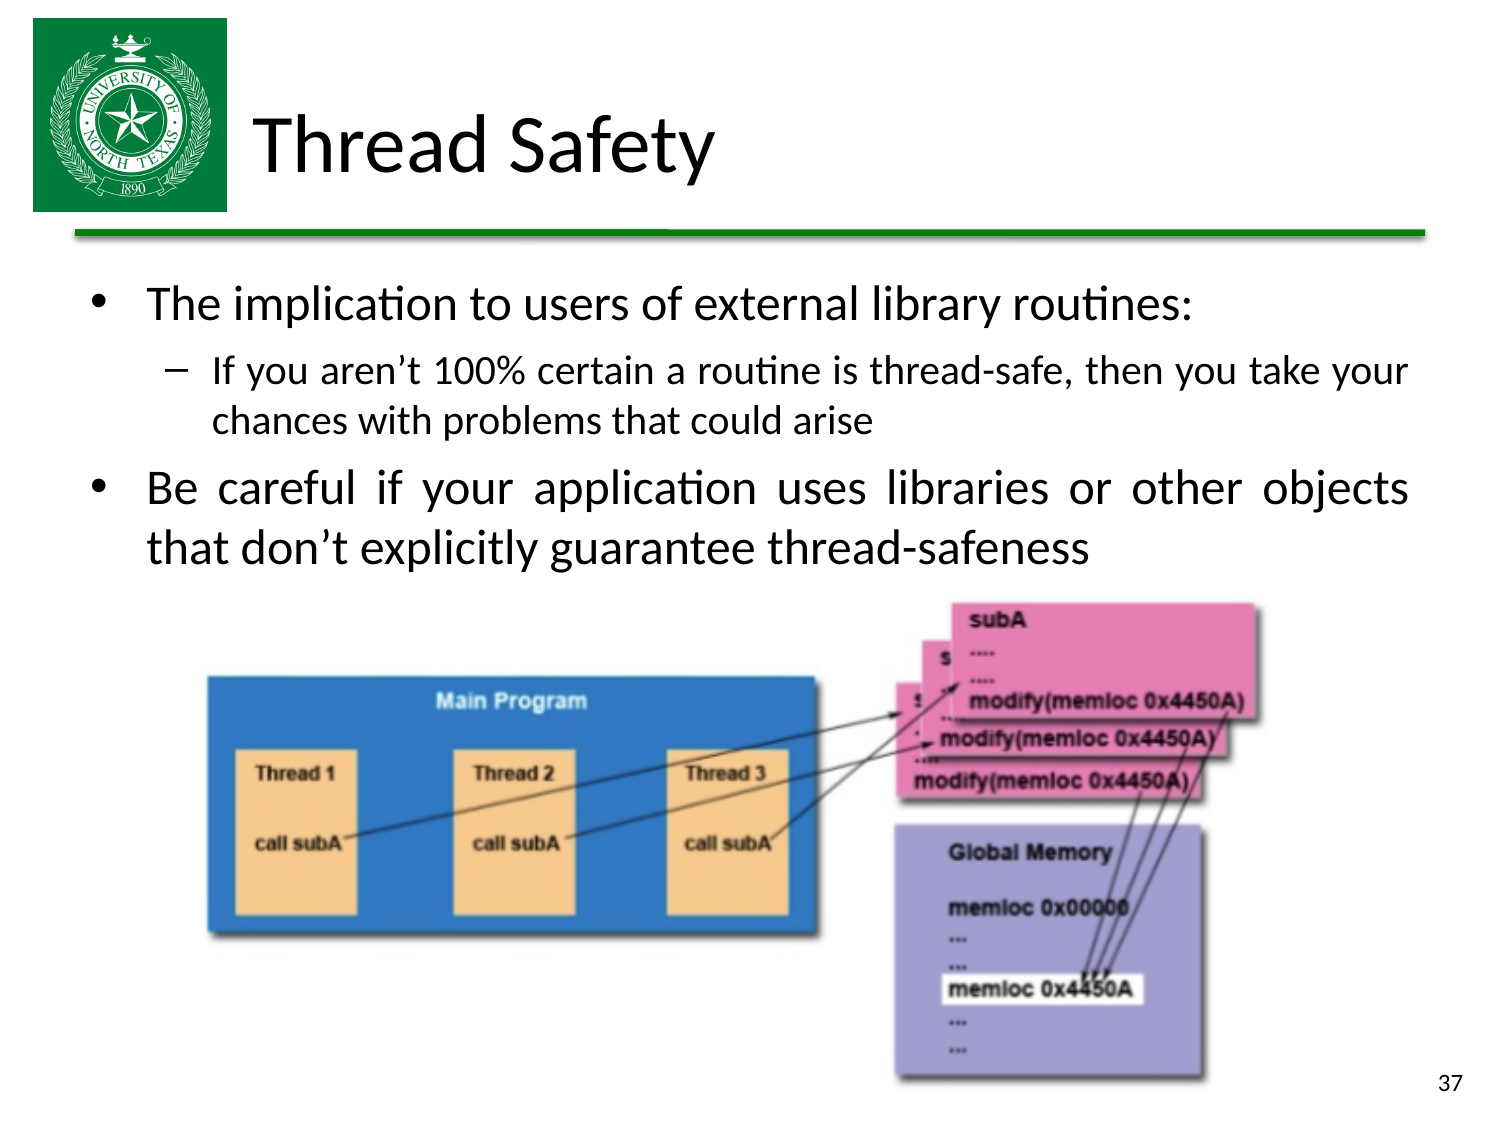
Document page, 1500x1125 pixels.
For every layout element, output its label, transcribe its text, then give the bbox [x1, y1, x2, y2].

slide_number 37 [1418, 1051, 1479, 1112]
title Thread Safety [237, 45, 1479, 233]
picture [33, 17, 228, 212]
list The implication to users of external library routines: If you aren’t 100% certain a routine is thread-safe, then you take your chances with problems that could arise Be careful if your application uses libraries or other objects that don’t explicitly guarantee thread-safeness [75, 262, 1425, 1052]
picture [201, 588, 1272, 1093]
